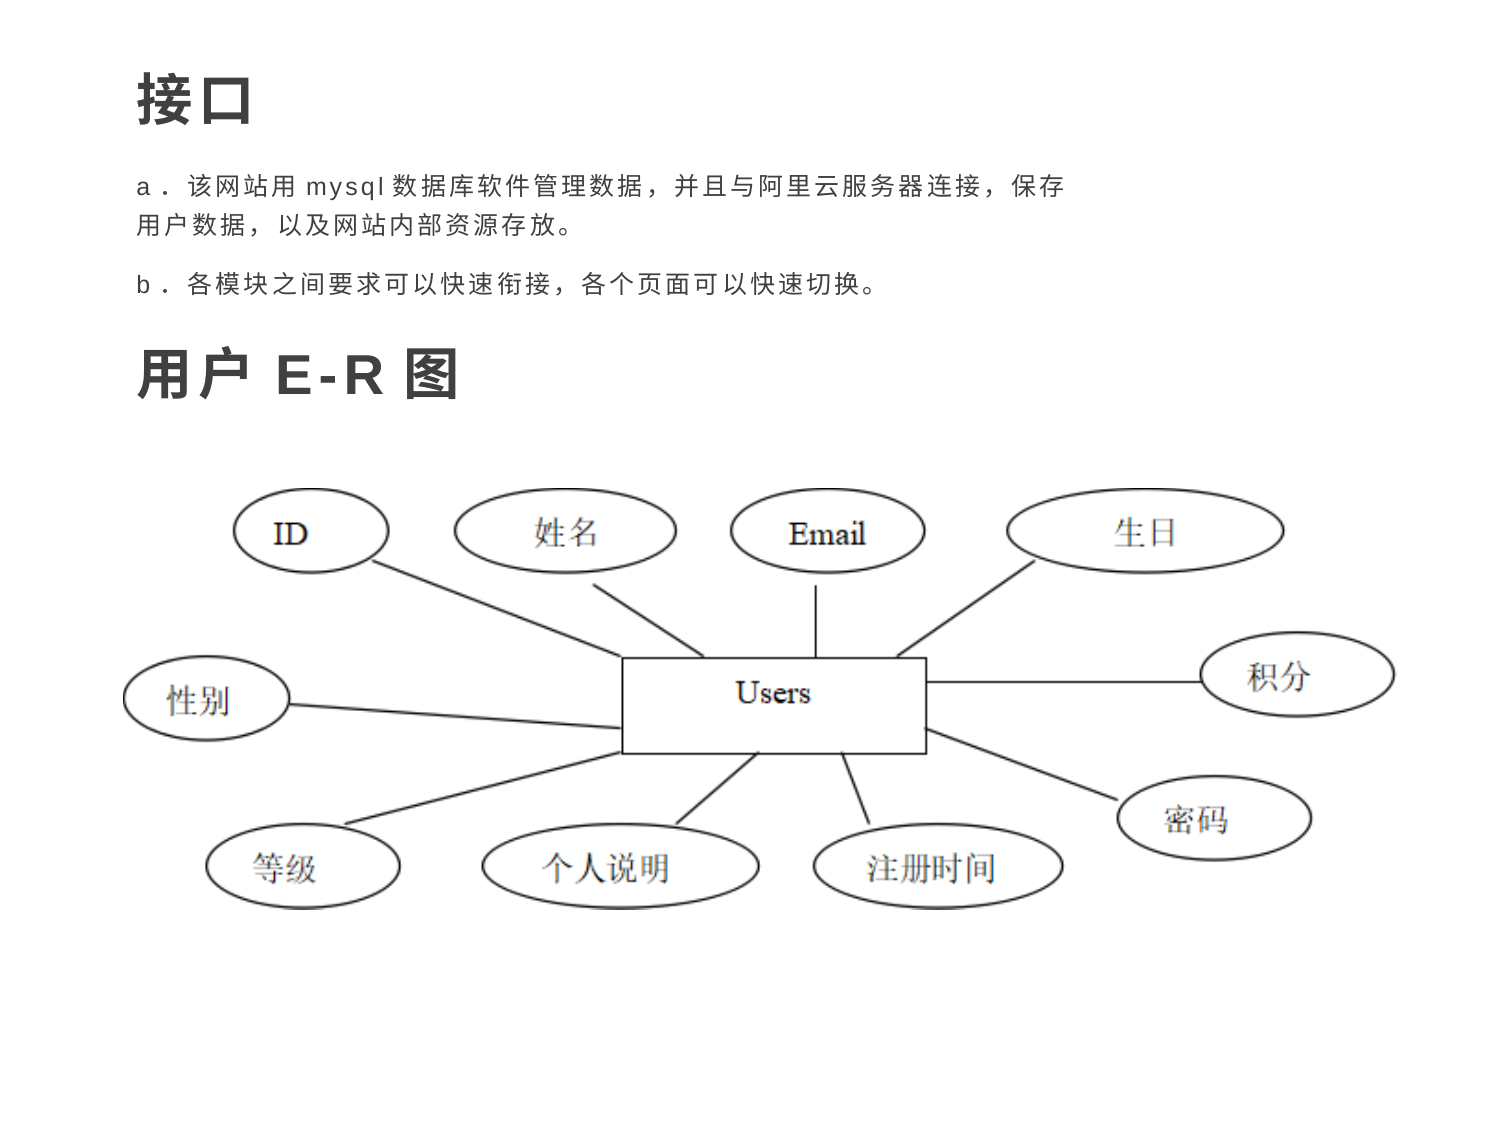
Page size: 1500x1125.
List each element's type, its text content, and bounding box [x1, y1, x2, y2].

text_box 接口 [124, 59, 571, 137]
picture [123, 488, 1397, 910]
text_box a．该网站用mysql数据库软件管理数据，并且与阿里云服务器连接，保存用户数据，以及网站内部资源存放。 b．各模块之间要求可以快速衔接，各个页面可以快速切换。 [123, 161, 1096, 369]
text_box 用户E-R图 [124, 333, 571, 411]
